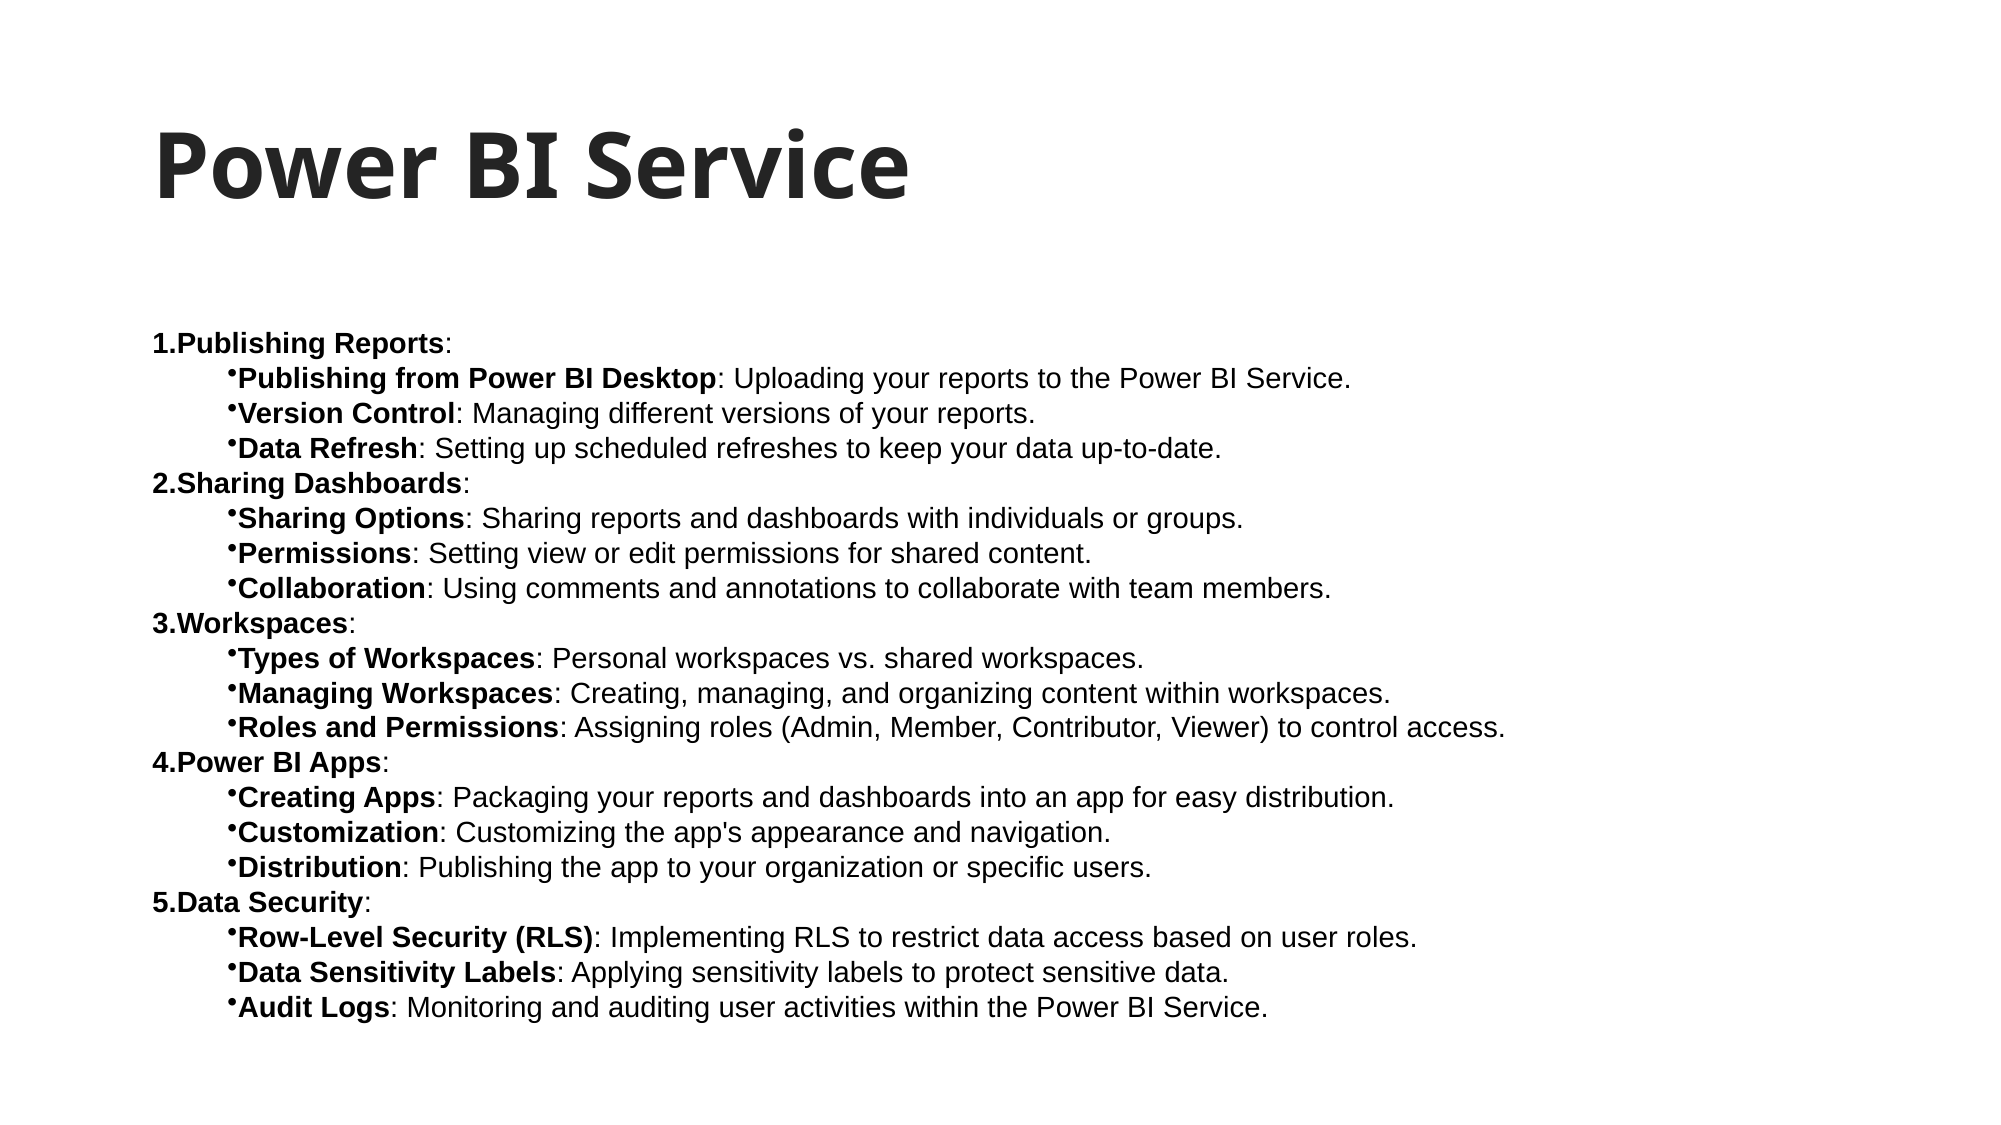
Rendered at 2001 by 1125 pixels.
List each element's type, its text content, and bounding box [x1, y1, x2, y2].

list Publishing Reports: Publishing from Power BI Desktop: Uploading your reports to the Power BI Service. Version Control: Managing different versions of your reports. Data Refresh: Setting up scheduled refreshes to keep your data up-to-date. Sharing Dashboards: Sharing Options: Sharing reports and dashboards with individuals or groups. Permissions: Setting view or edit permissions for shared content. Collaboration: Using comments and annotations to collaborate with team members. Workspaces: Types of Workspaces: Personal workspaces vs. shared workspaces. Managing Workspaces: Creating, managing, and organizing content within workspaces. Roles and Permissions: Assigning roles (Admin, Member, Contributor, Viewer) to control access. Power BI Apps: Creating Apps: Packaging your reports and dashboards into an app for easy distribution. Customization: Customizing the app's appearance and navigation. Distribution: Publishing the app to your organization or specific users. Data Security: Row-Level Security (RLS): Implementing RLS to restrict data access based on user roles. Data Sensitivity Labels: Applying sensitivity labels to protect sensitive data. Audit Logs: Monitoring and auditing user activities within the Power BI Service. [137, 281, 1527, 1031]
title Power BI Service [137, 59, 1863, 278]
